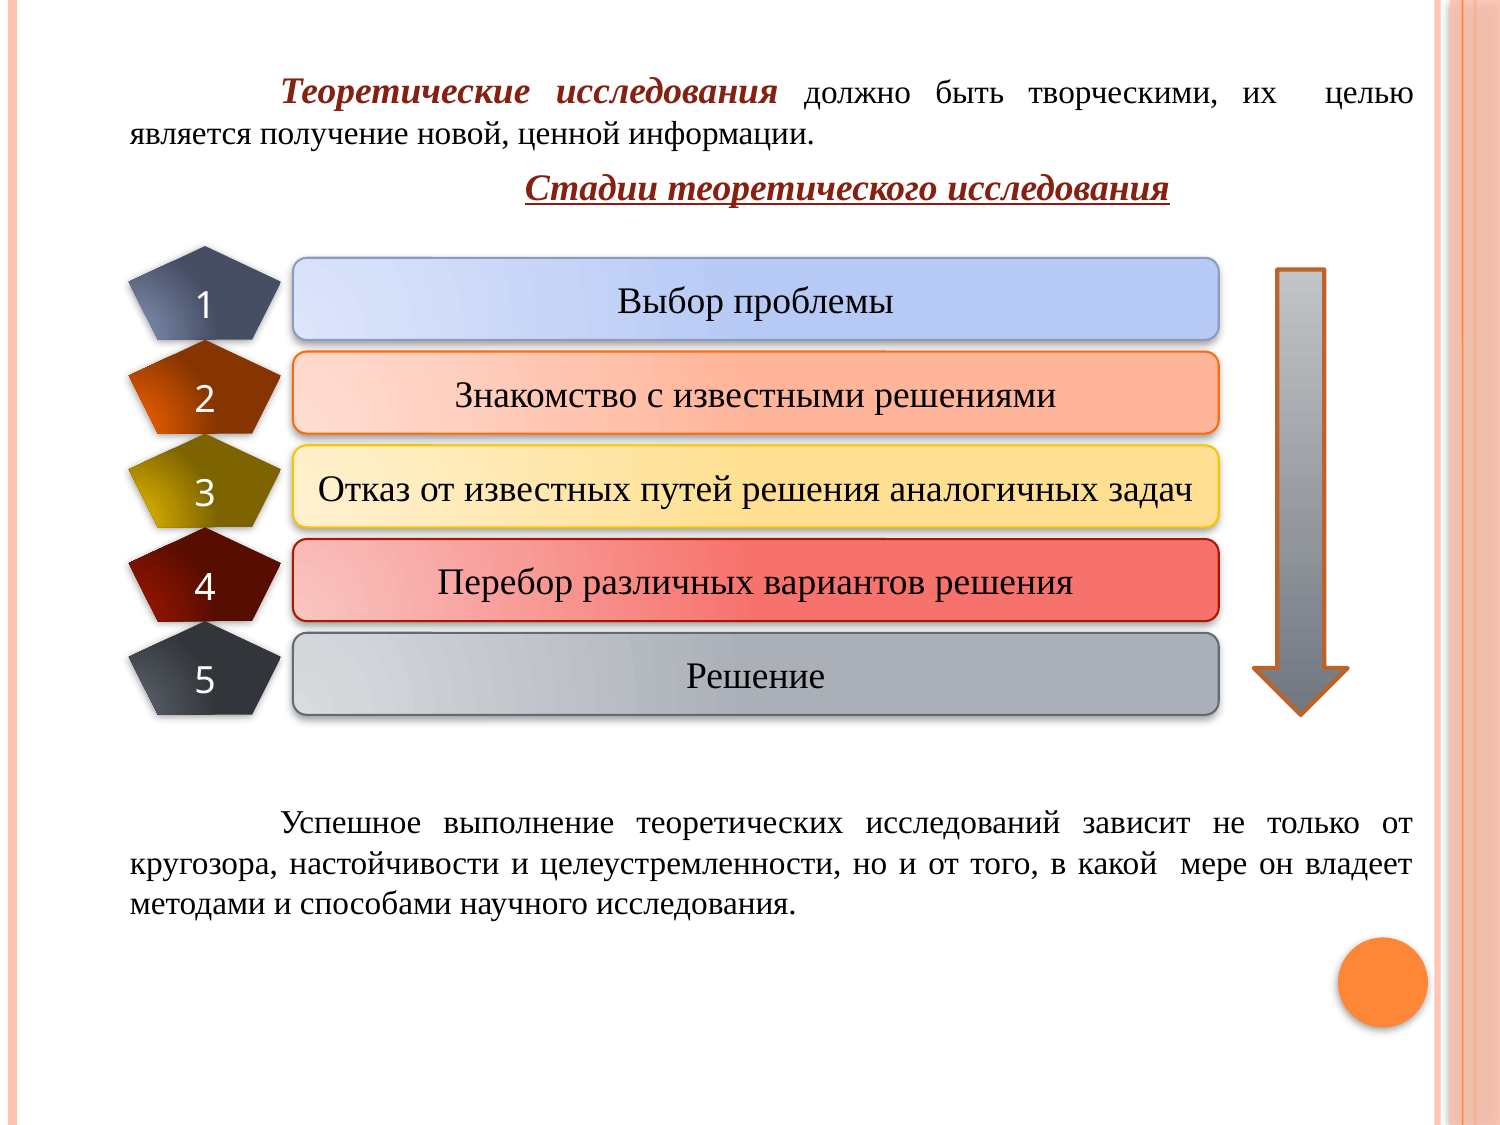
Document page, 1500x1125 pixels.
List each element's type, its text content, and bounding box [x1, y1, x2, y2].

list Теоретические исследования должно быть творческими, их целью является получение новой, ценной информации. Стадии теоретического исследования Успешное выполнение теоретических исследований зависит не только от кругозора, настойчивости и целеустремленности, но и от того, в какой мере он владеет методами и способами научного исследования. [70, 58, 1430, 1067]
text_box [128, 245, 1349, 716]
